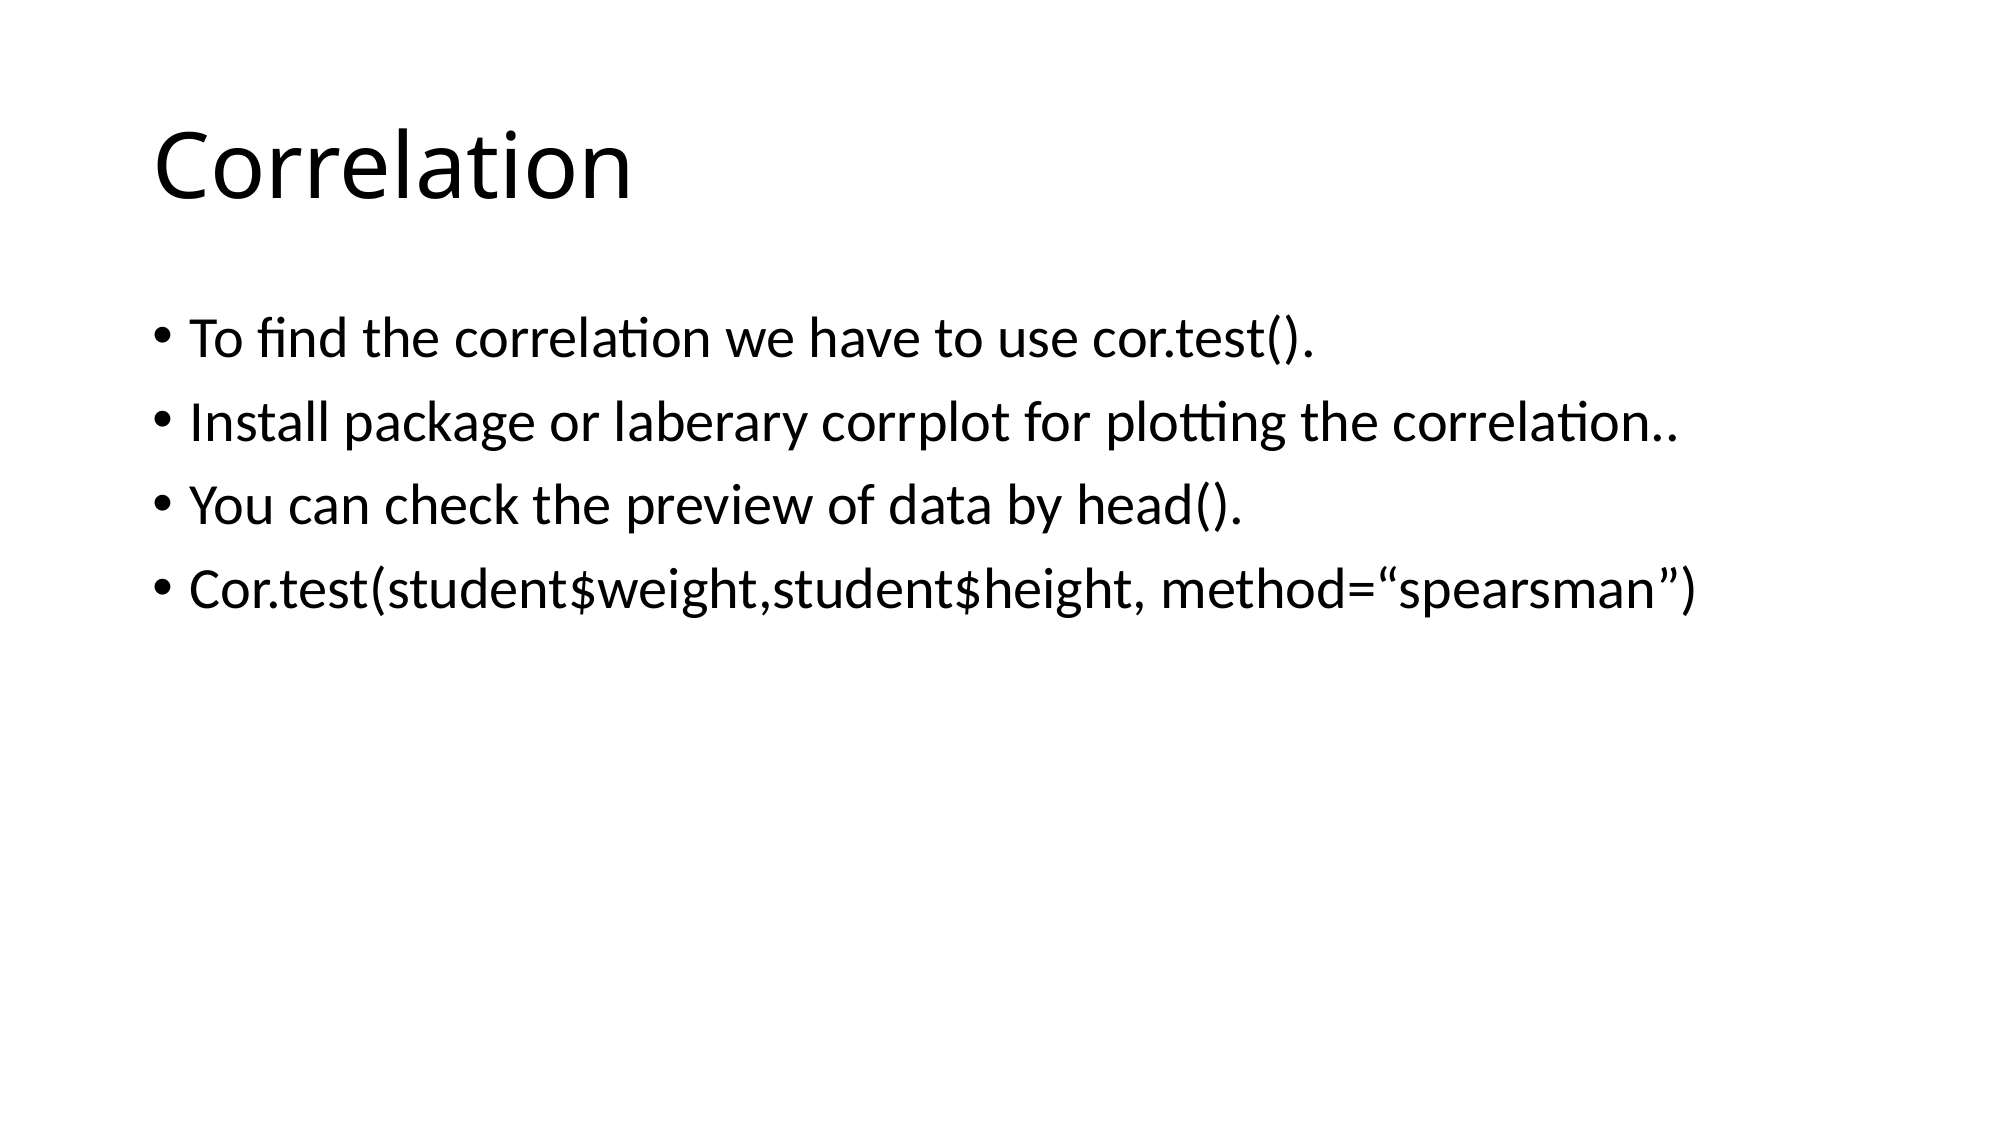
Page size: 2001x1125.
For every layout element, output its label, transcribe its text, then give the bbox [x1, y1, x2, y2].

list To find the correlation we have to use cor.test(). Install package or laberary corrplot for plotting the correlation.. You can check the preview of data by head(). Cor.test(student$weight,student$height, method=“spearsman”) [137, 299, 1863, 1014]
title Correlation [137, 59, 1863, 278]
